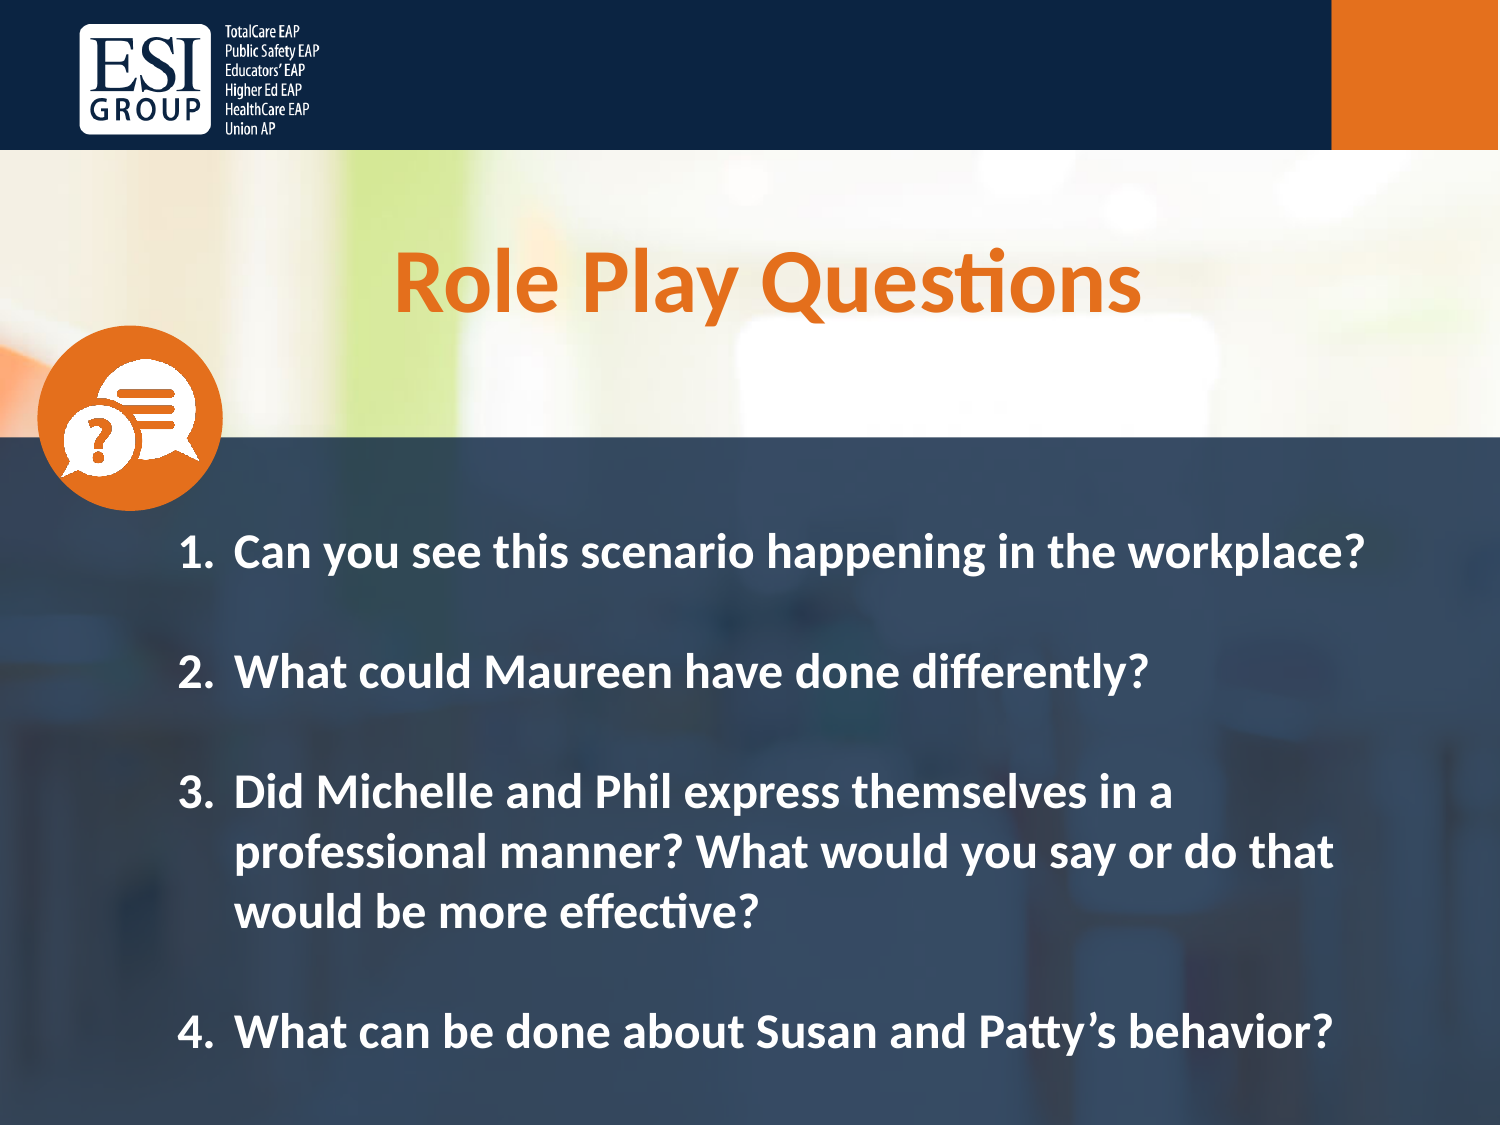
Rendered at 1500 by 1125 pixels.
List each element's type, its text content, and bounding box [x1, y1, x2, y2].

text_box Can you see this scenario happening in the workplace? What could Maureen have done differently? Did Michelle and Phil express themselves in a professional manner? What would you say or do that would be more effective? What can be done about Susan and Patty’s behavior? [162, 510, 1443, 1066]
picture [0, 0, 1500, 435]
text_box Role Play Questions [378, 213, 1160, 338]
text_box [64, 487, 196, 513]
text_box [35, 323, 225, 478]
text_box [0, 435, 1500, 1125]
picture [60, 359, 200, 478]
